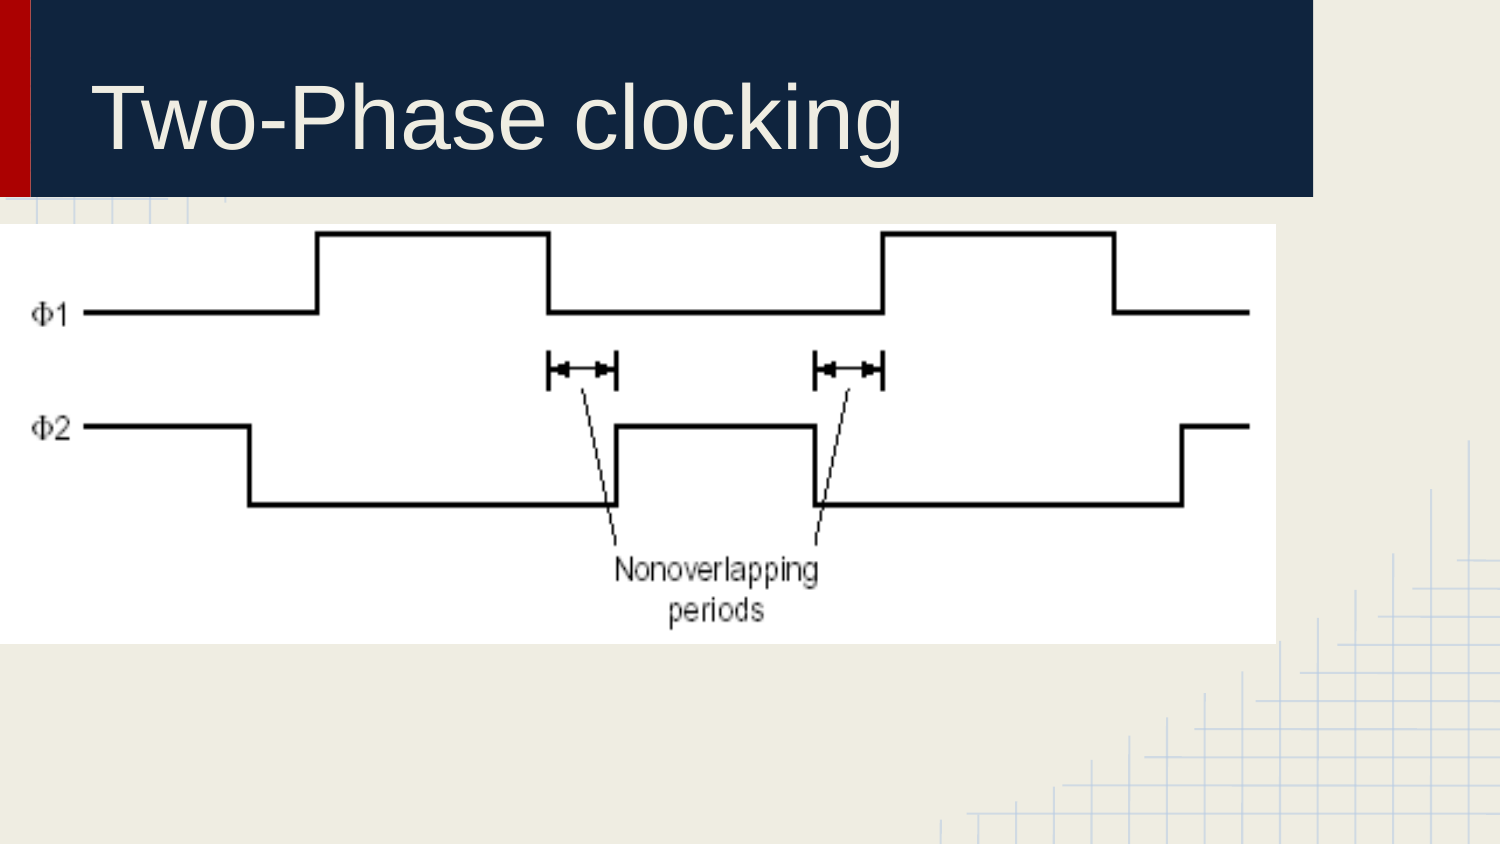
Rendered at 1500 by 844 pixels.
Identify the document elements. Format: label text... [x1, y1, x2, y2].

title Two-Phase clocking [75, 16, 1276, 183]
picture [0, 224, 1276, 645]
